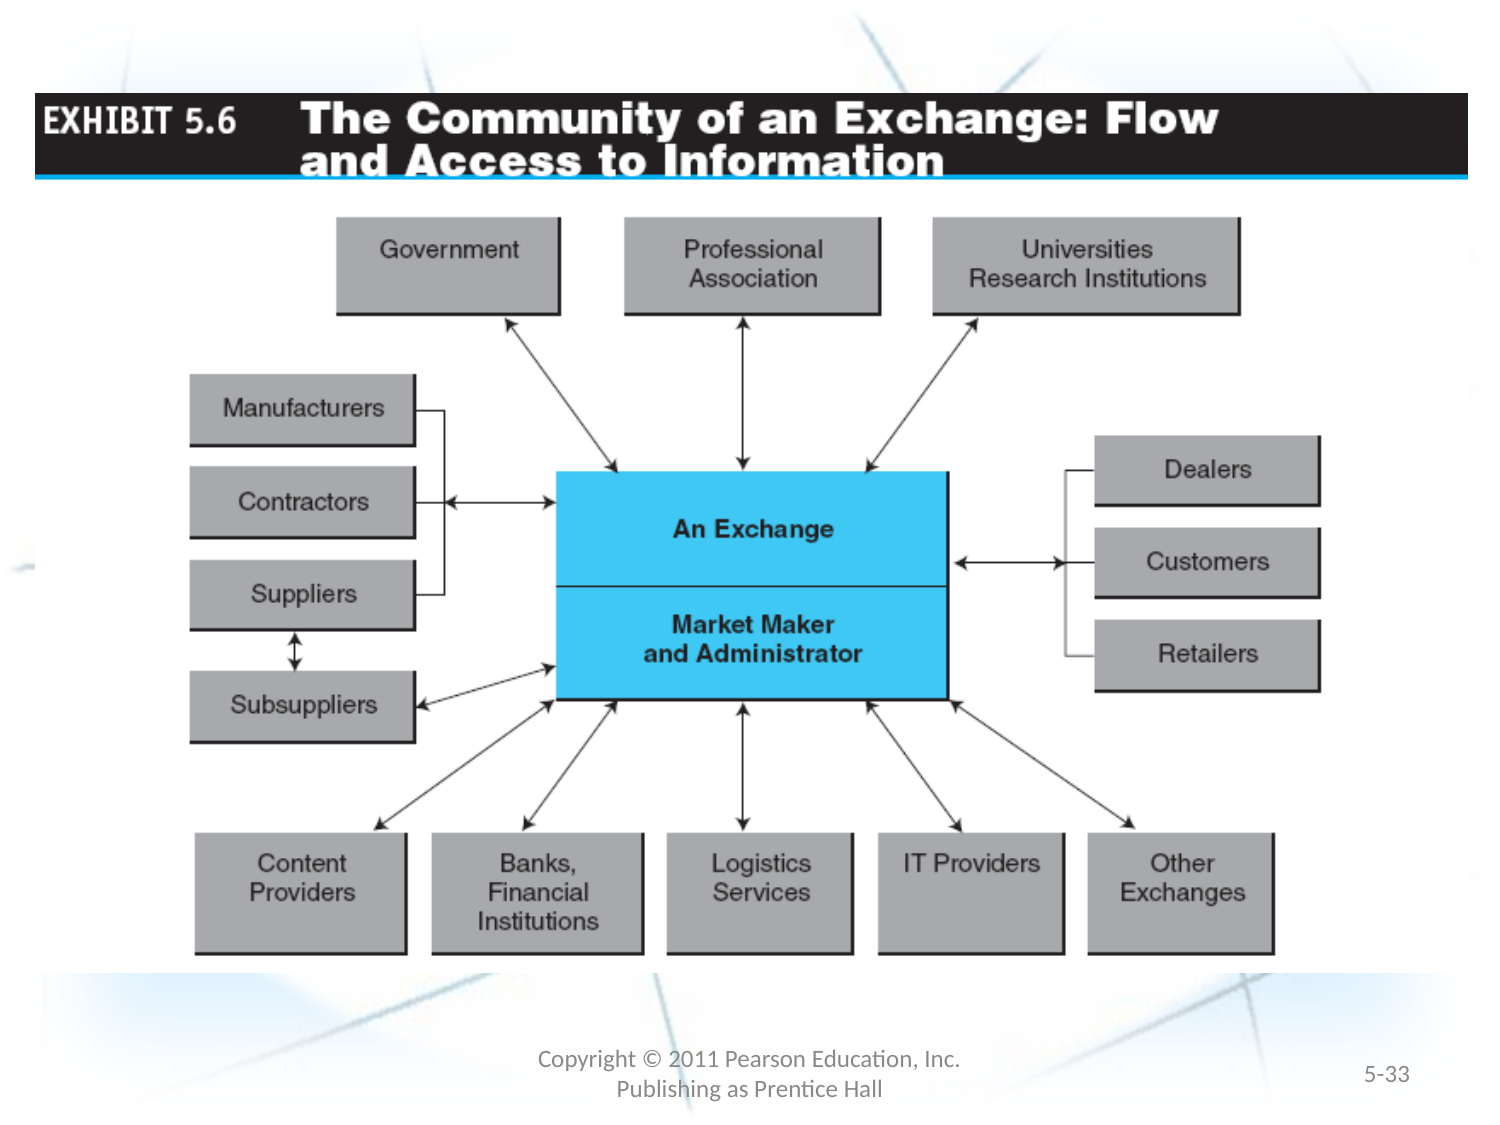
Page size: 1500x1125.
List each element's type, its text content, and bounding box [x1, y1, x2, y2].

slide_number 5-32 [1074, 1042, 1425, 1103]
picture [0, 0, 1500, 1125]
footer Copyright © 2011 Pearson Education, Inc. Publishing as Prentice Hall [512, 1042, 988, 1103]
